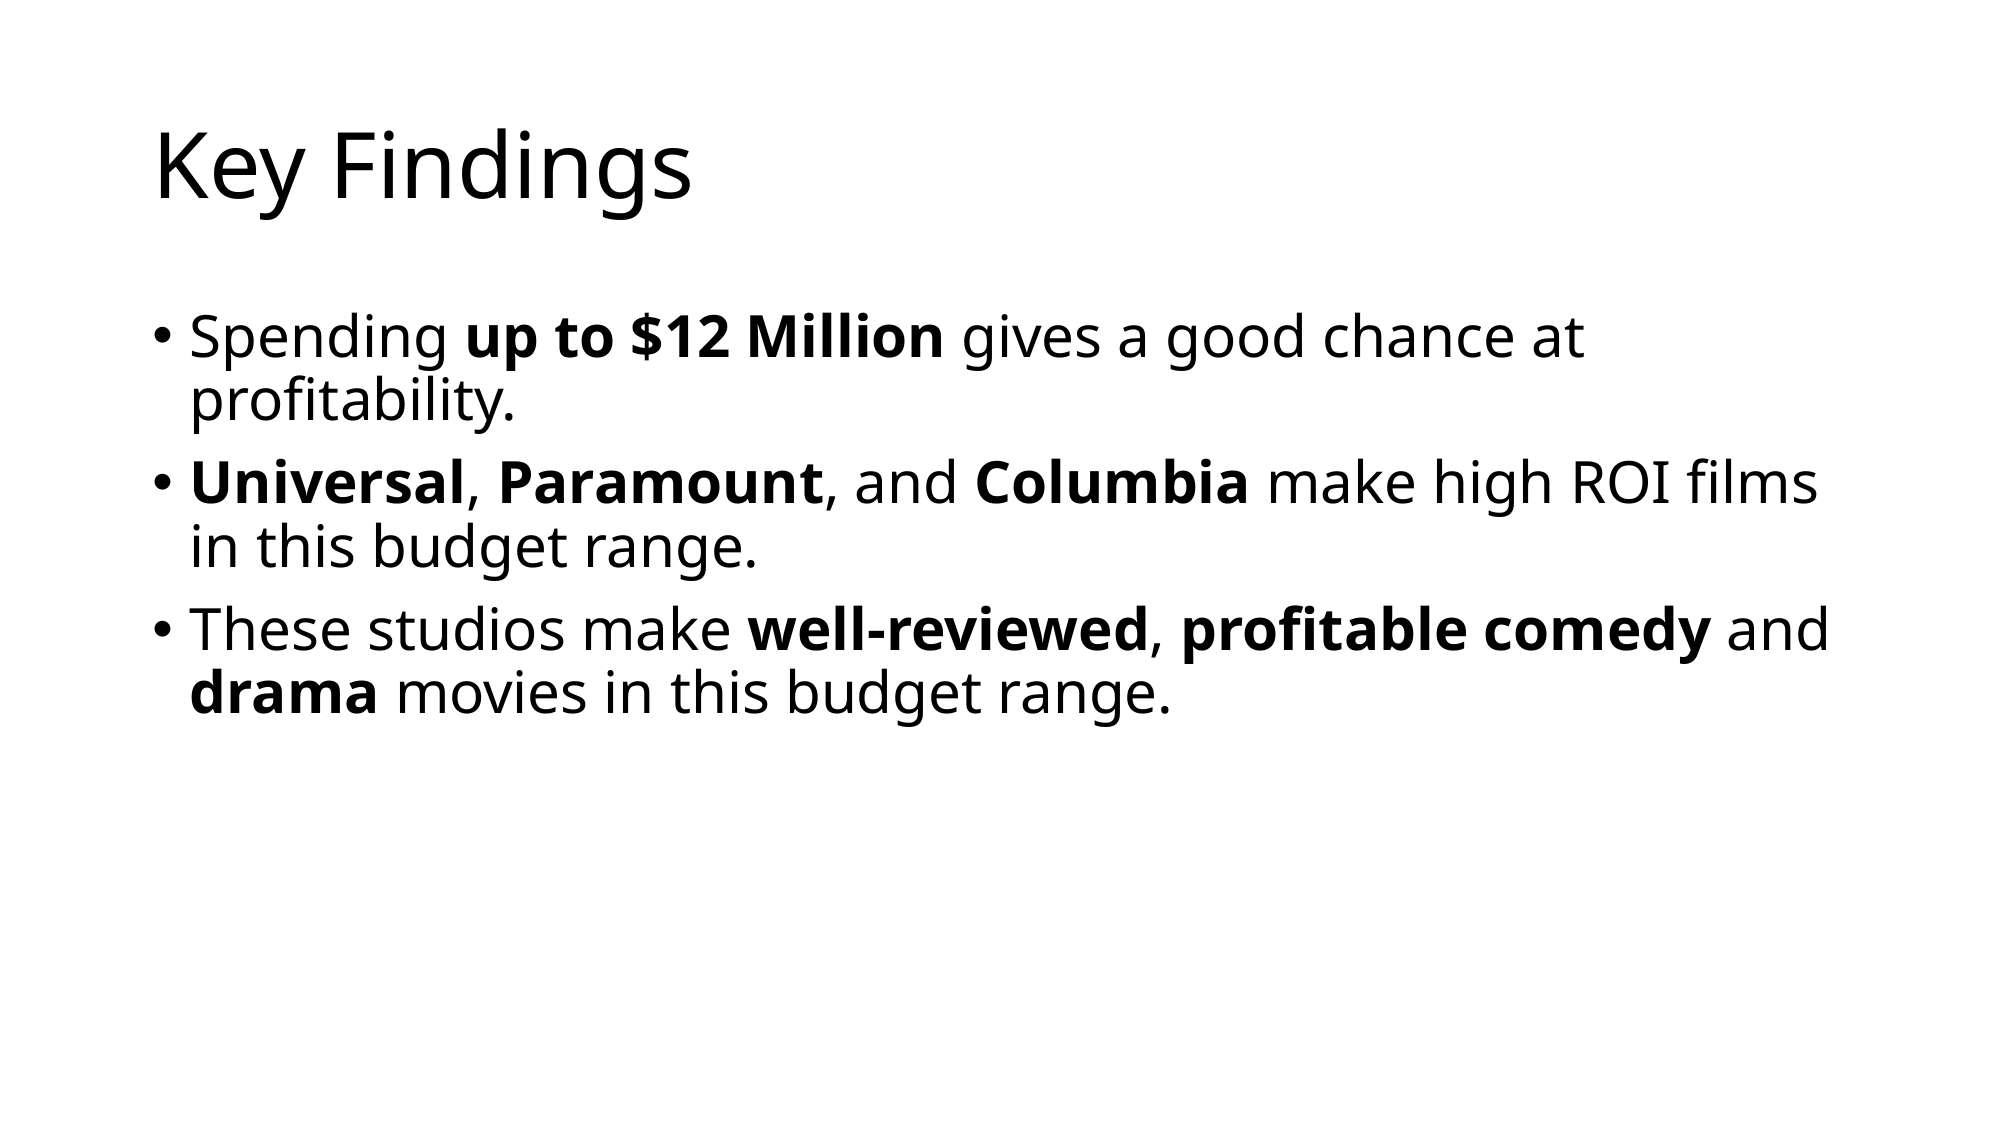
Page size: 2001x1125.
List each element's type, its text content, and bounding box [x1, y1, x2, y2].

title Key Findings [137, 59, 1863, 278]
list Spending up to $12 Million gives a good chance at profitability. Universal, Paramount, and Columbia make high ROI films in this budget range. These studios make well-reviewed, profitable comedy and drama movies in this budget range. [137, 299, 1863, 1014]
